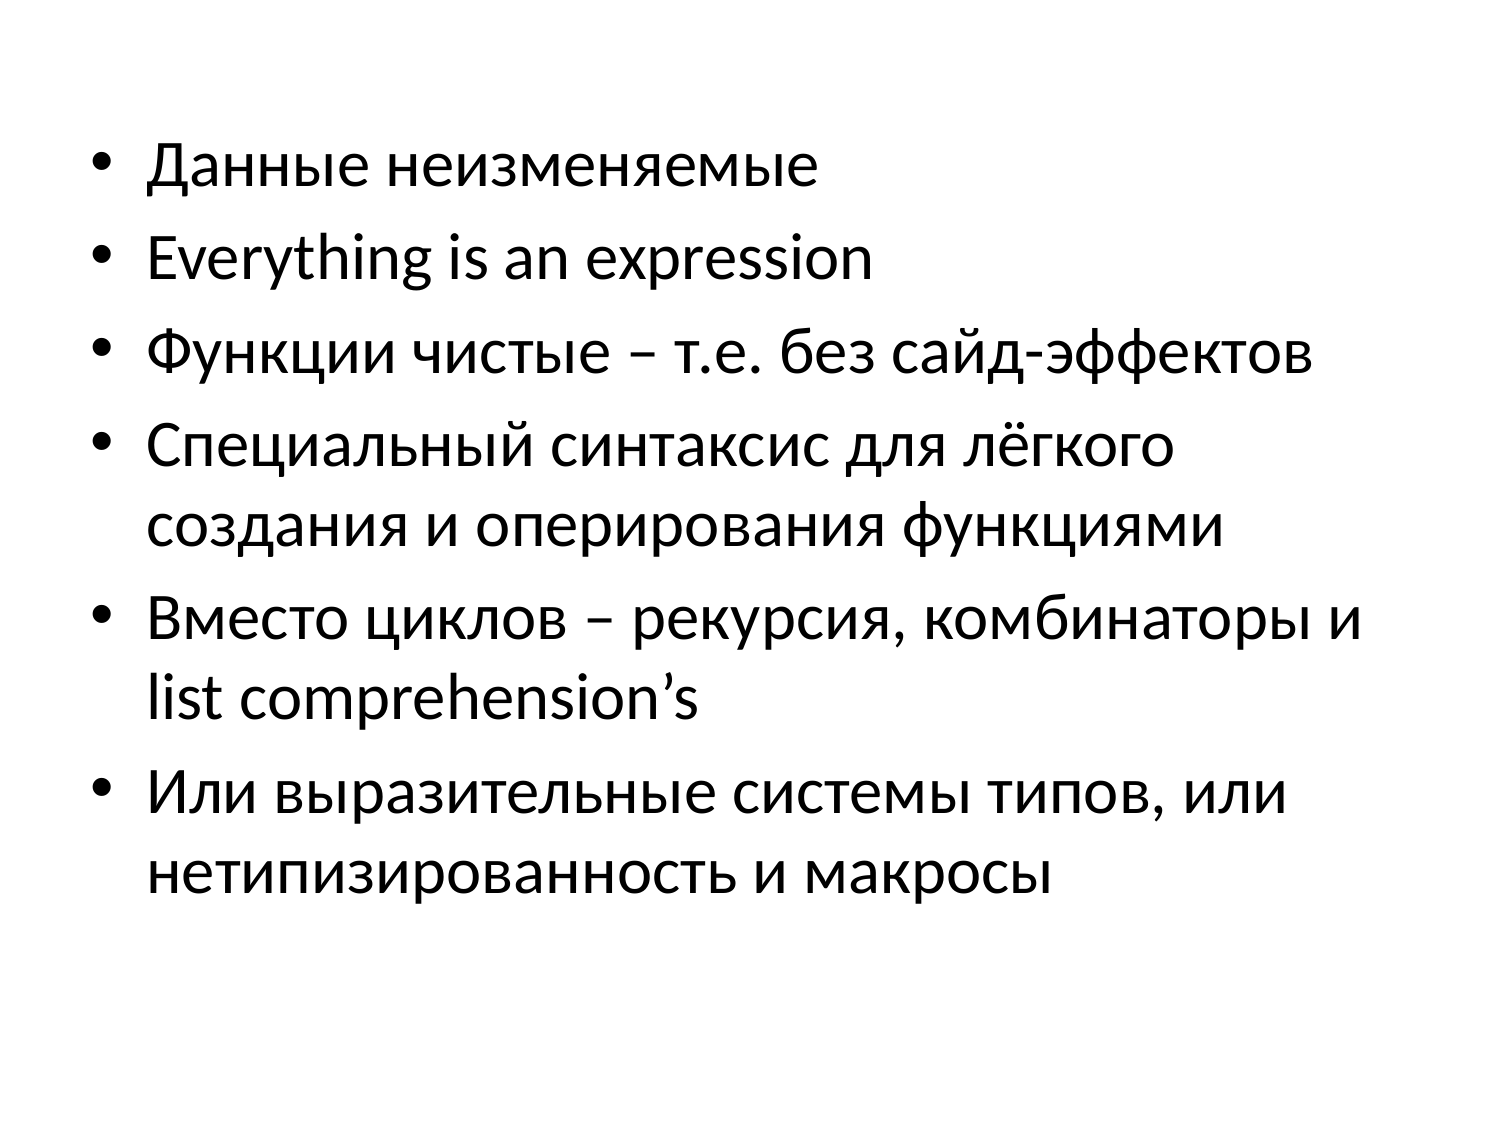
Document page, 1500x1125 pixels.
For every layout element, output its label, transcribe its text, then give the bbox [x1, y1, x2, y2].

list Данные неизменяемые Everything is an expression Функции чистые – т.е. без сайд-эффектов Специальный синтаксис для лёгкого создания и оперирования функциями Вместо циклов – рекурсия, комбинаторы и list comprehension’s Или выразительные системы типов, или нетипизированность и макросы [75, 112, 1425, 1005]
